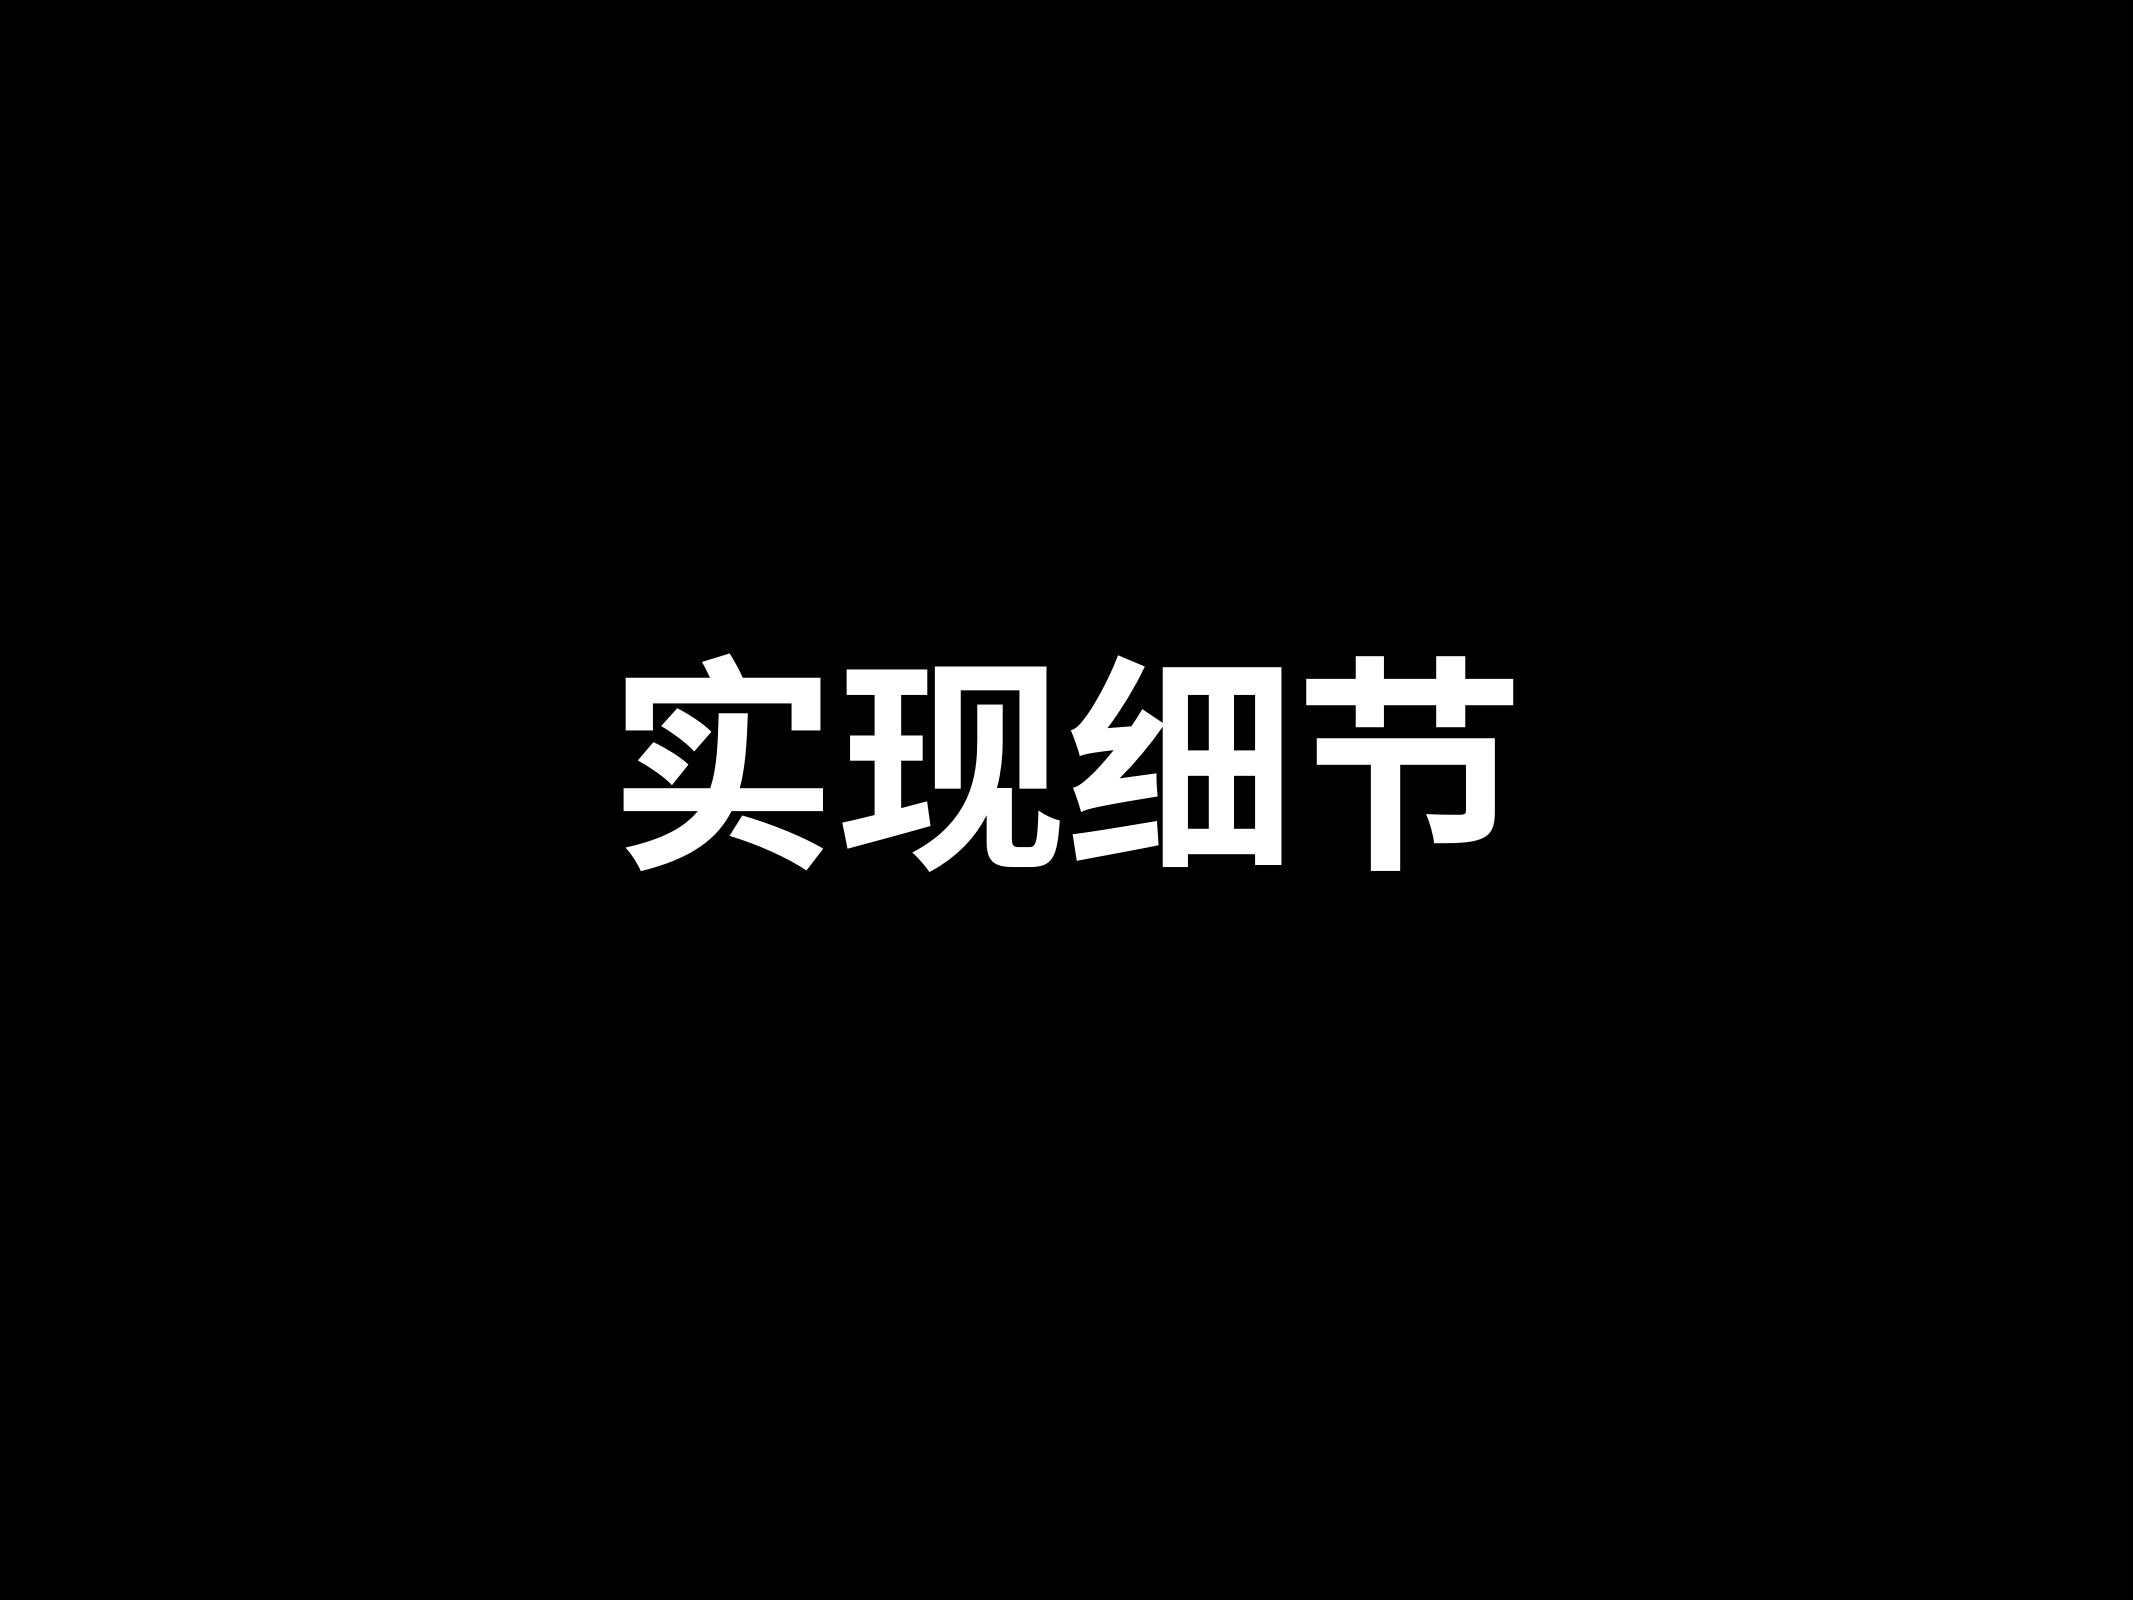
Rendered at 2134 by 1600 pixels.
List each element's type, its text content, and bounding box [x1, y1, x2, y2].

title 实现细节 [87, 452, 2047, 1068]
